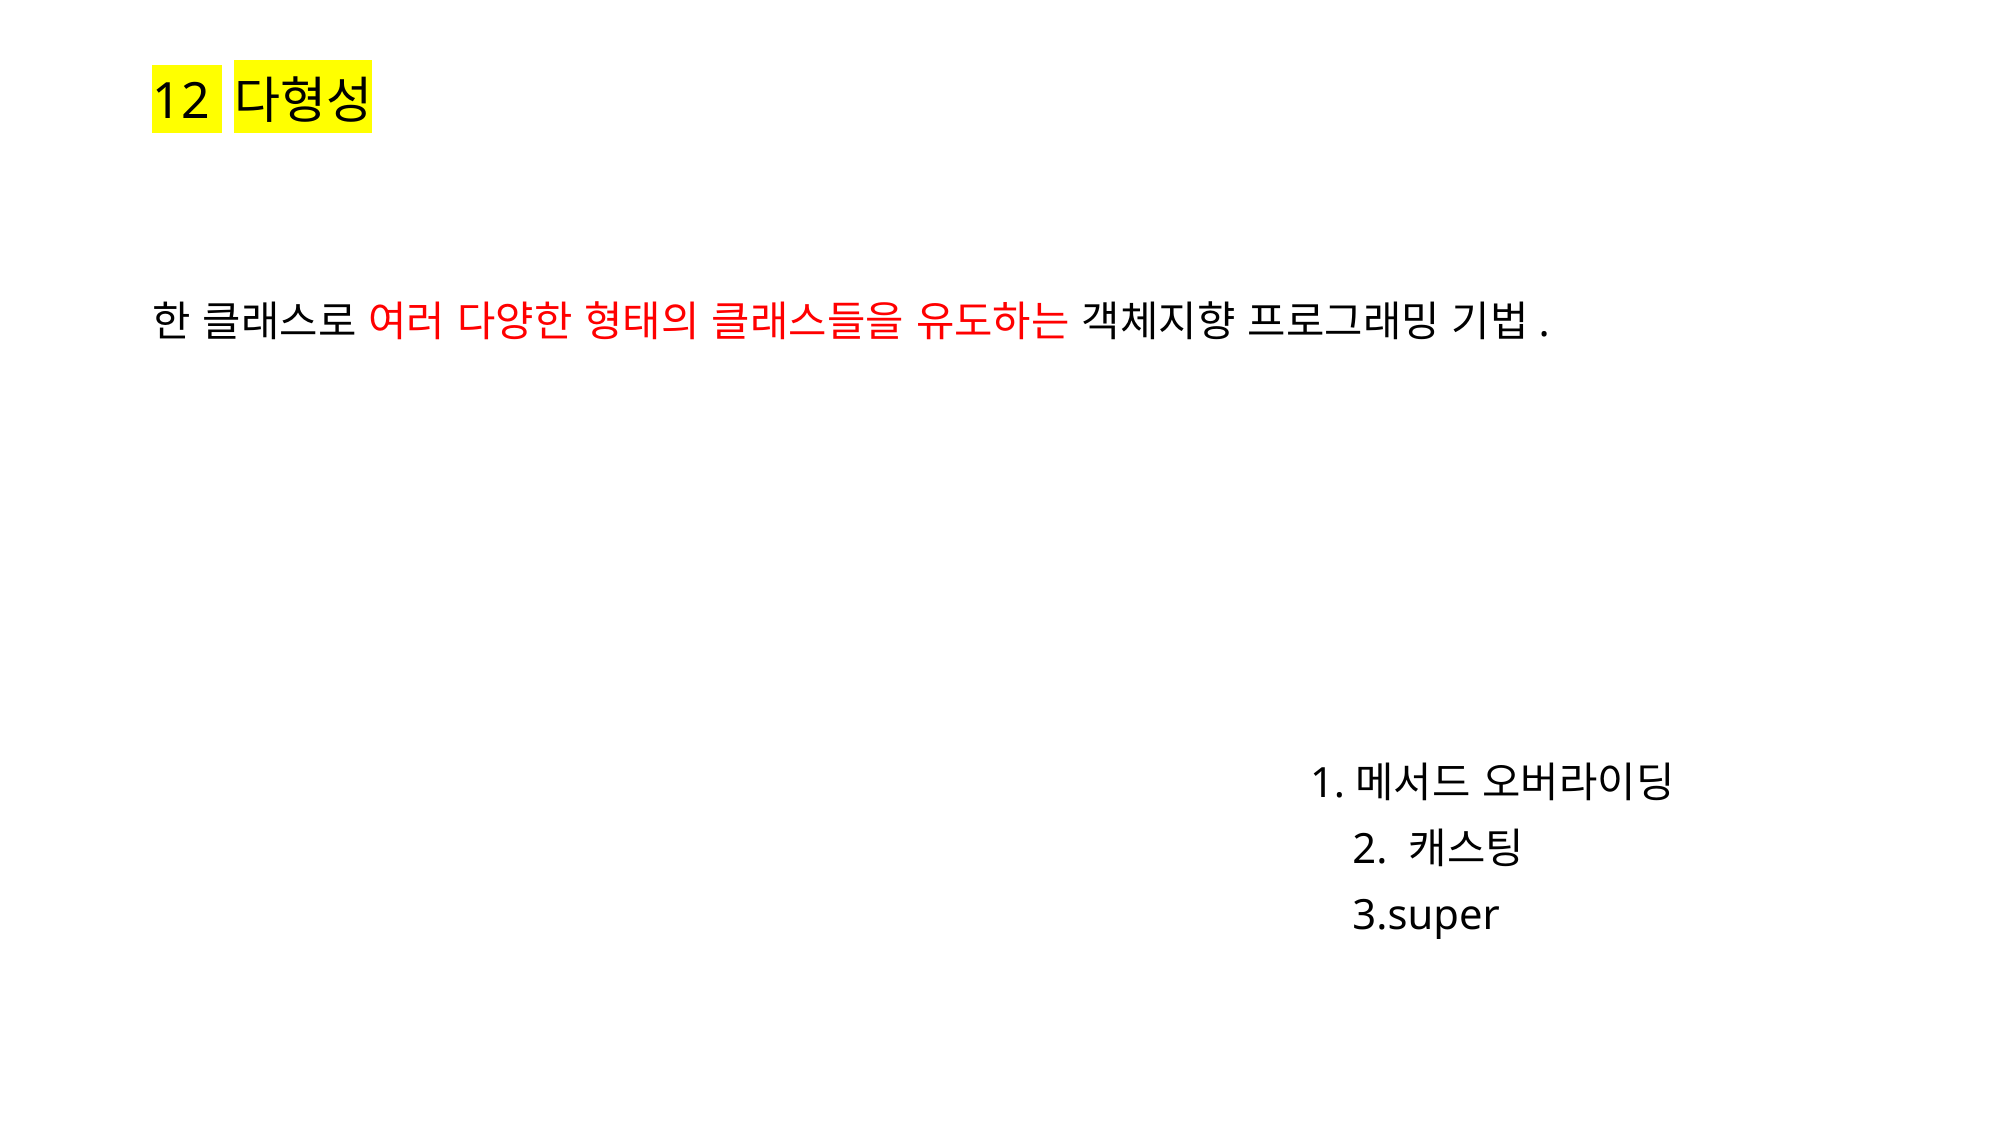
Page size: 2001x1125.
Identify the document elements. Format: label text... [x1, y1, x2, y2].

list 한 클래스로 여러 다양한 형태의 클래스들을 유도하는 객체지향 프로그래밍 기법. 1.메서드 오버라이딩 2. 캐스팅 3.super [137, 156, 1863, 1070]
title 12 다형성 [137, 47, 1863, 156]
